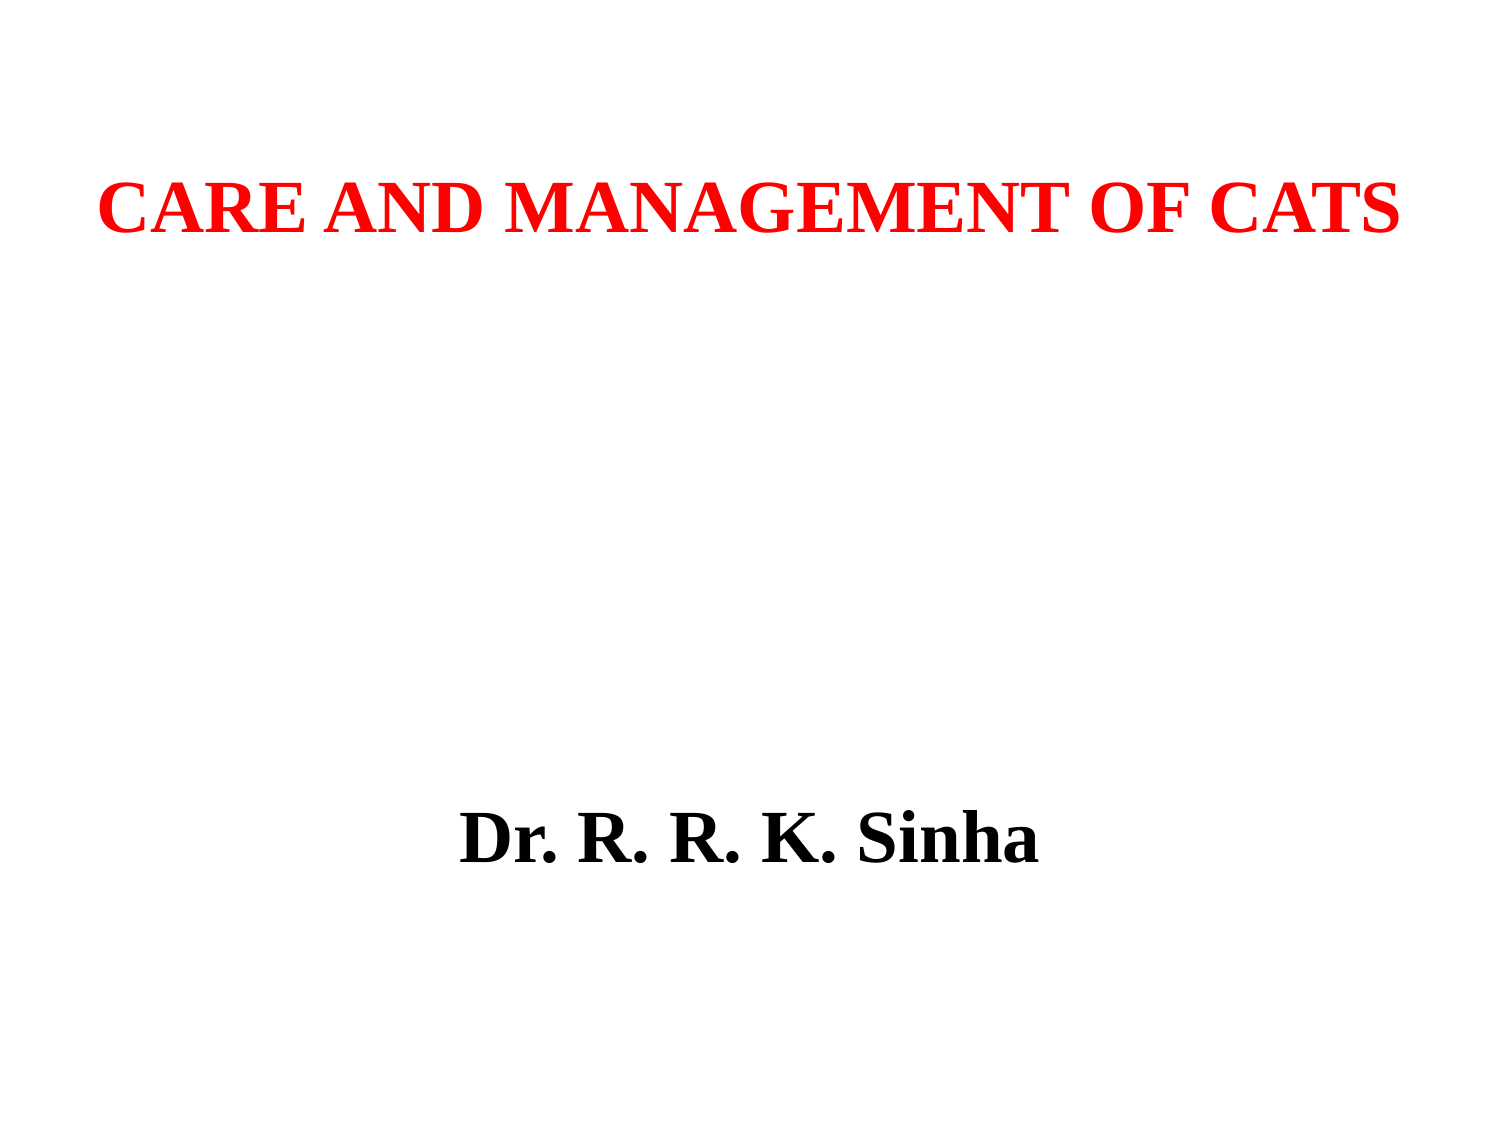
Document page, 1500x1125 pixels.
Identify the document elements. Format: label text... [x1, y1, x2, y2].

list CARE AND MANAGEMENT OF CATS Dr. R. R. K. Sinha [37, 149, 1463, 1075]
